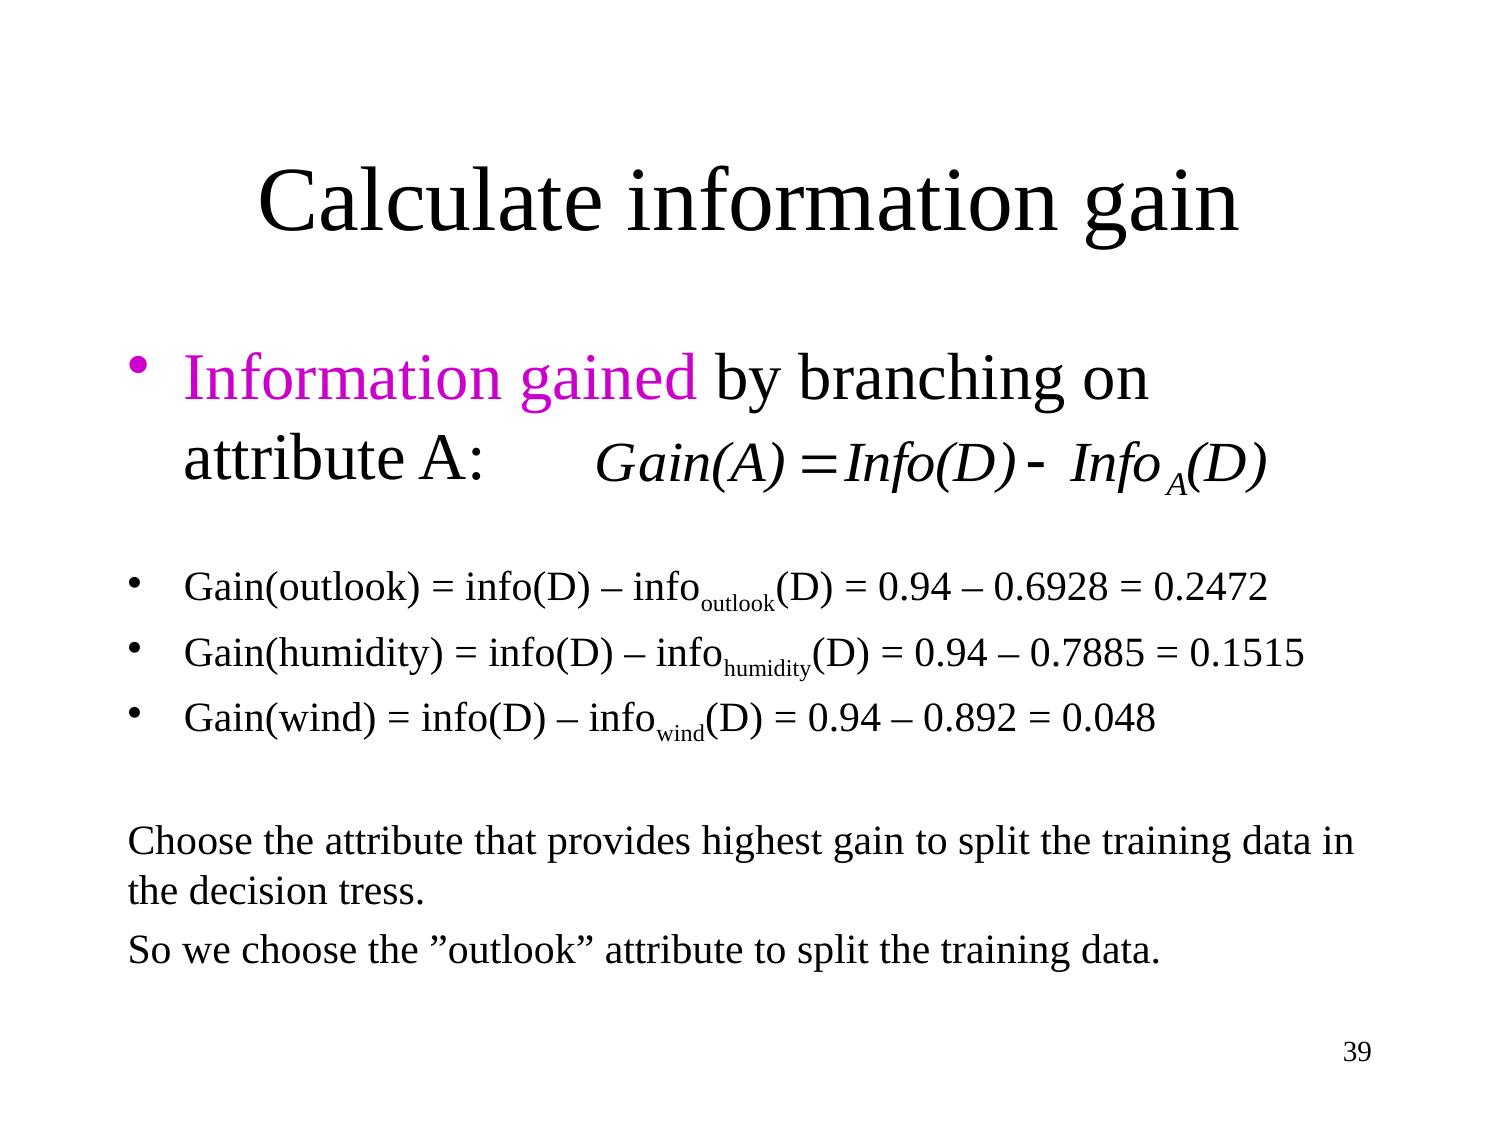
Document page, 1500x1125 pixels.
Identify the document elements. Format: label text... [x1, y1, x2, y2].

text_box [587, 424, 1276, 506]
list Information gained by branching on attribute A: Gain(outlook) = info(D) – infooutlook(D) = 0.94 – 0.6928 = 0.2472 Gain(humidity) = info(D) – infohumidity(D) = 0.94 – 0.7885 = 0.1515 Gain(wind) = info(D) – infowind(D) = 0.94 – 0.892 = 0.048 Choose the attribute that provides highest gain to split the training data in the decision tress. So we choose the ”outlook” attribute to split the training data. [112, 324, 1388, 1001]
title Calculate information gain [112, 99, 1388, 288]
slide_number 39 [1074, 1024, 1388, 1101]
